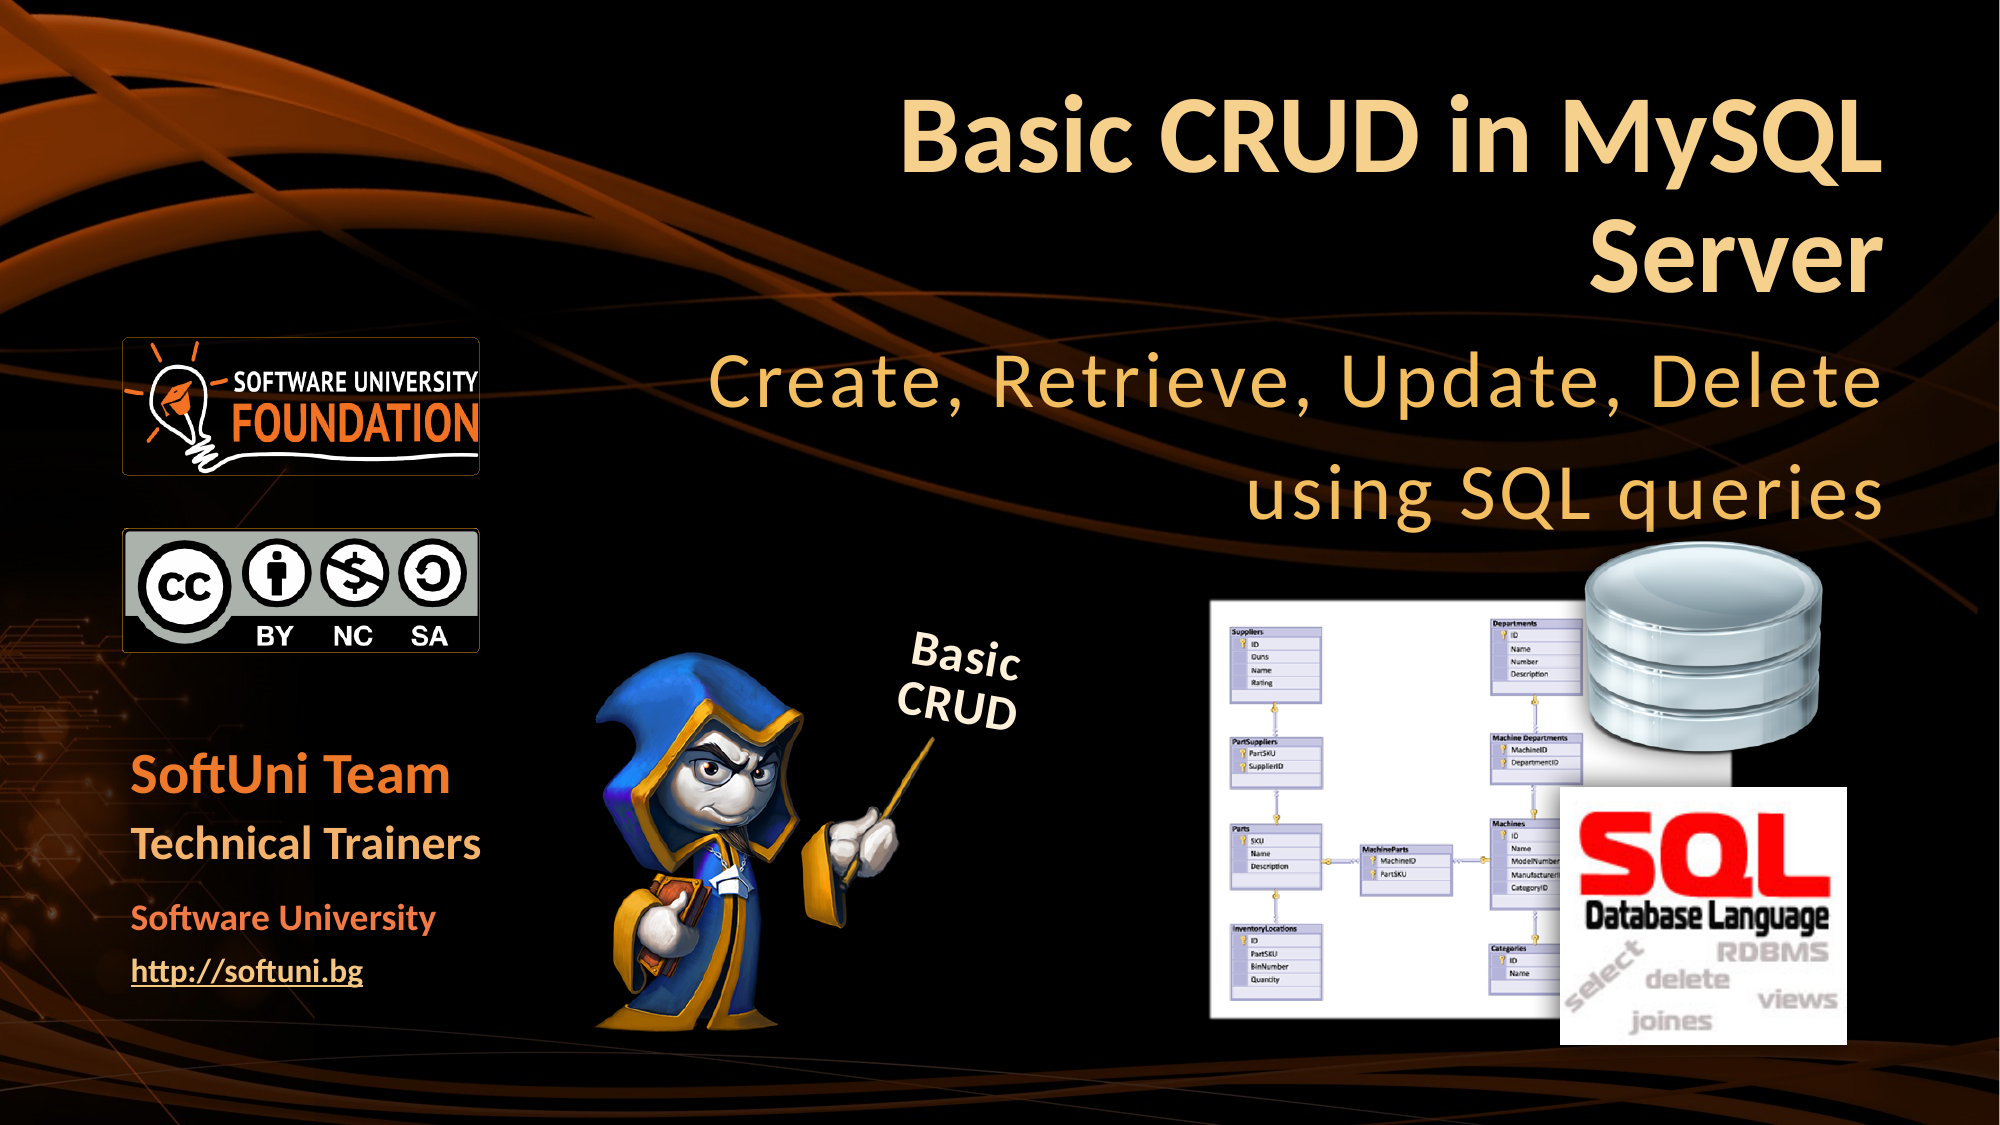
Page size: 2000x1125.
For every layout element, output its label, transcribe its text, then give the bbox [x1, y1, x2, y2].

list Software University [124, 884, 587, 940]
subtitle Create, Retrieve, Update, Delete using SQL queries [587, 322, 1885, 538]
text_box Basic CRUD [891, 612, 1047, 753]
list Technical Trainers [124, 802, 587, 875]
picture [0, 0, 2000, 1125]
title Basic CRUD in MySQL Server [587, 75, 1885, 318]
list SoftUni Team [124, 725, 587, 802]
list http://softuni.bg [124, 940, 587, 996]
